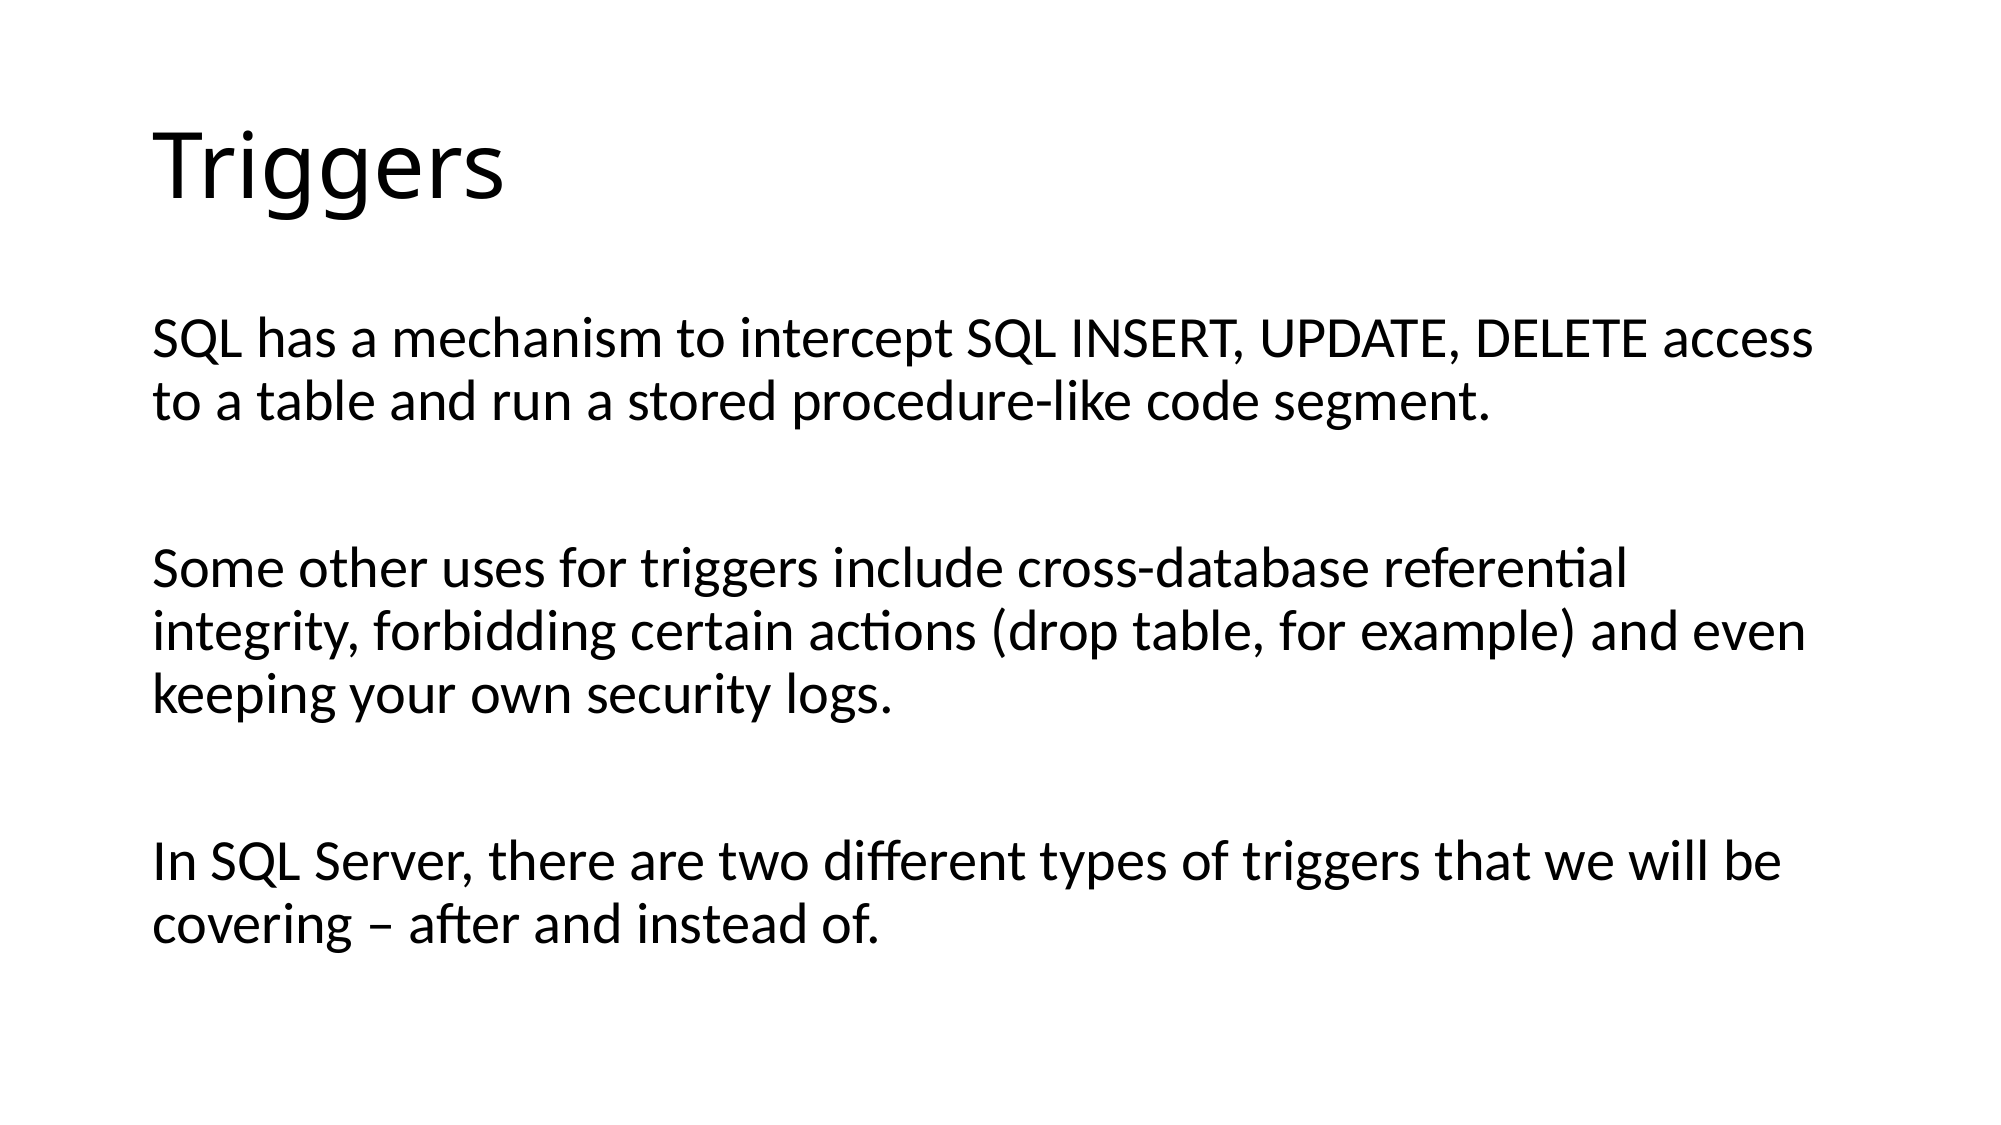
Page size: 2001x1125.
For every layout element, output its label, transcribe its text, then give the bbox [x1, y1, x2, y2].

title Triggers [137, 59, 1863, 278]
list SQL has a mechanism to intercept SQL INSERT, UPDATE, DELETE access to a table and run a stored procedure-like code segment. Some other uses for triggers include cross-database referential integrity, forbidding certain actions (drop table, for example) and even keeping your own security logs. In SQL Server, there are two different types of triggers that we will be covering – after and instead of. [137, 299, 1863, 1066]
